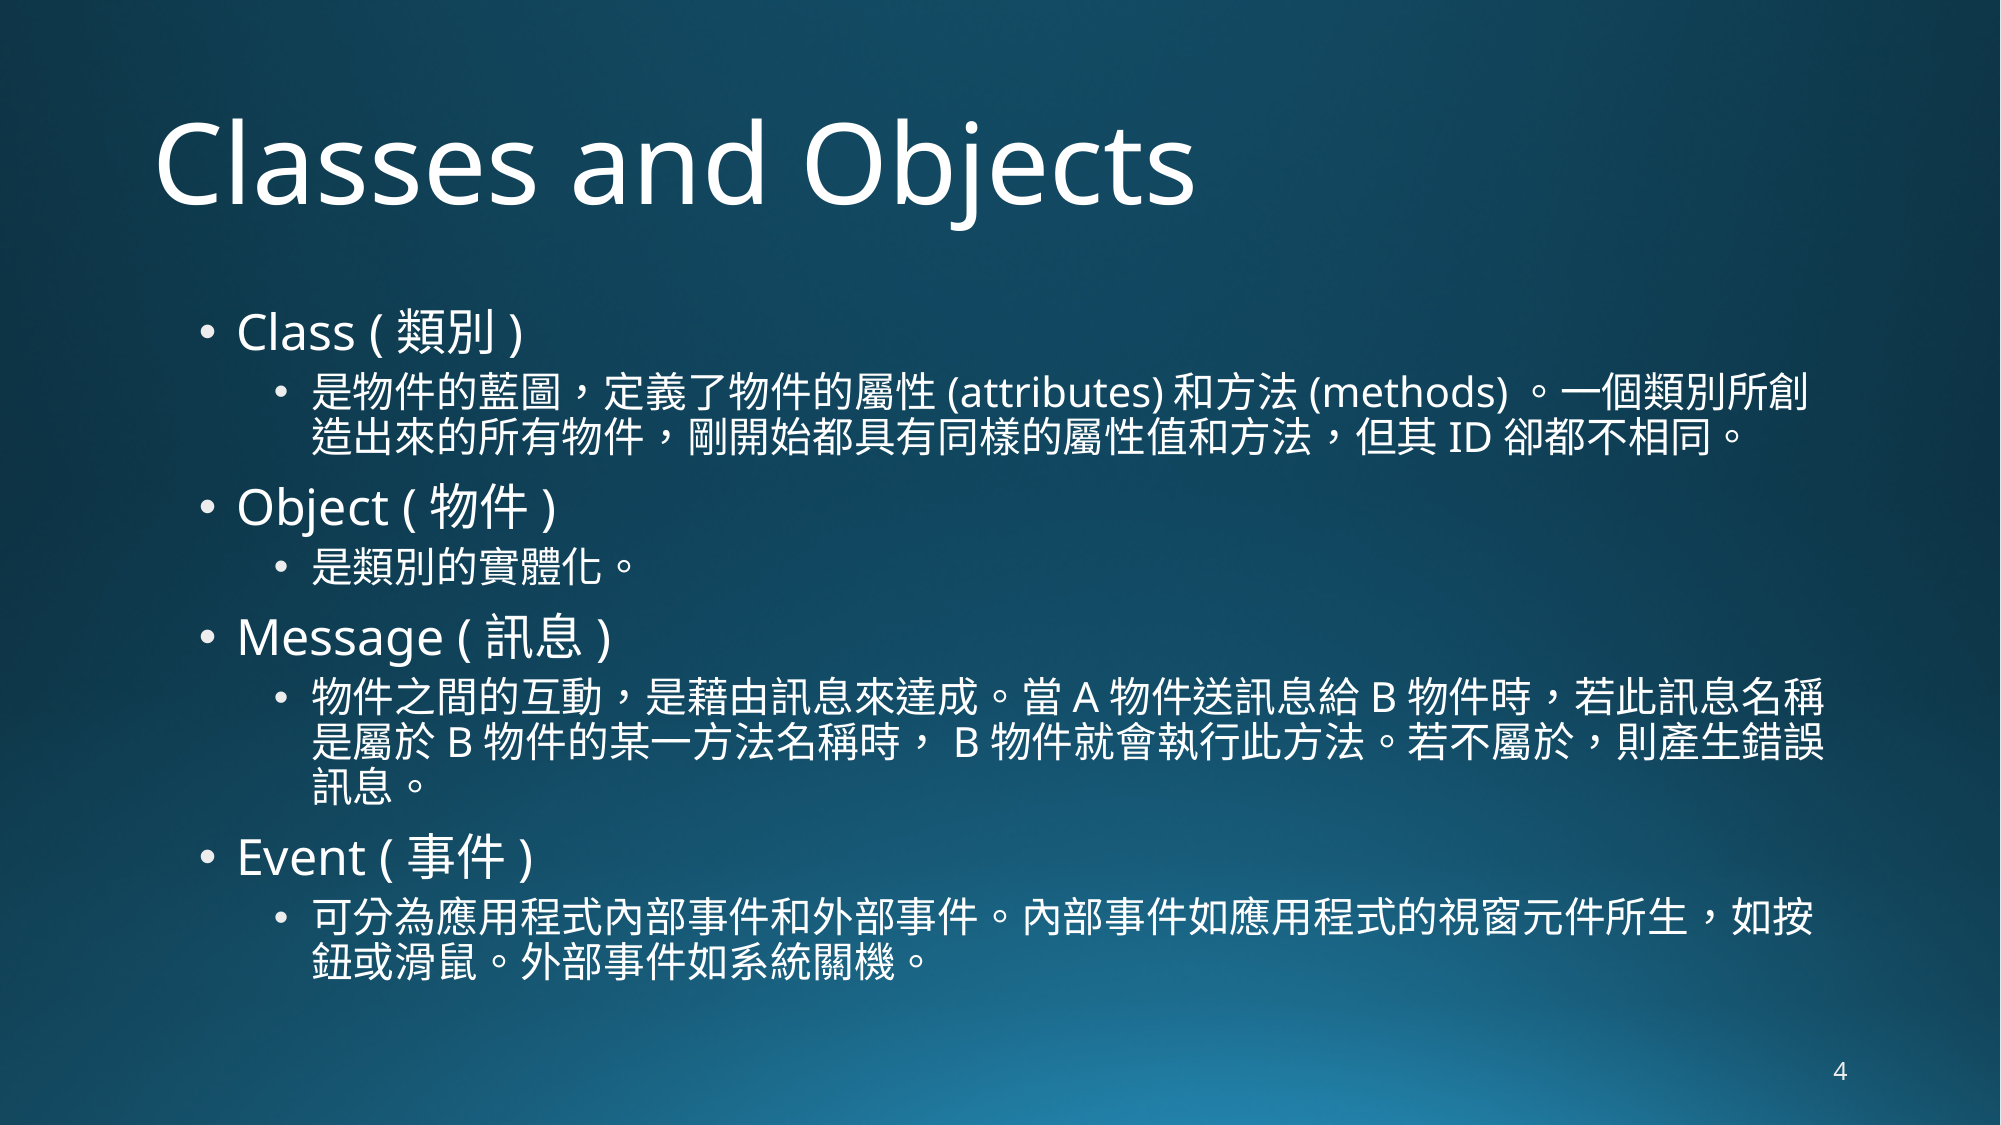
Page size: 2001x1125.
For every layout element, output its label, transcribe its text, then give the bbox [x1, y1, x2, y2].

title Classes and Objects [137, 59, 1863, 278]
list Class (類別) 是物件的藍圖，定義了物件的屬性(attributes)和方法(methods)。一個類別所創造出來的所有物件，剛開始都具有同樣的屬性值和方法，但其ID卻都不相同。 Object (物件) 是類別的實體化。 Message (訊息) 物件之間的互動，是藉由訊息來達成。當A物件送訊息給B物件時，若此訊息名稱是屬於B物件的某一方法名稱時，B物件就會執行此方法。若不屬於，則產生錯誤訊息。 Event (事件) 可分為應用程式內部事件和外部事件。內部事件如應用程式的視窗元件所生，如按鈕或滑鼠。外部事件如系統關機。 [183, 299, 1863, 1014]
picture [0, 0, 2001, 1125]
slide_number 4 [1412, 1042, 1863, 1103]
